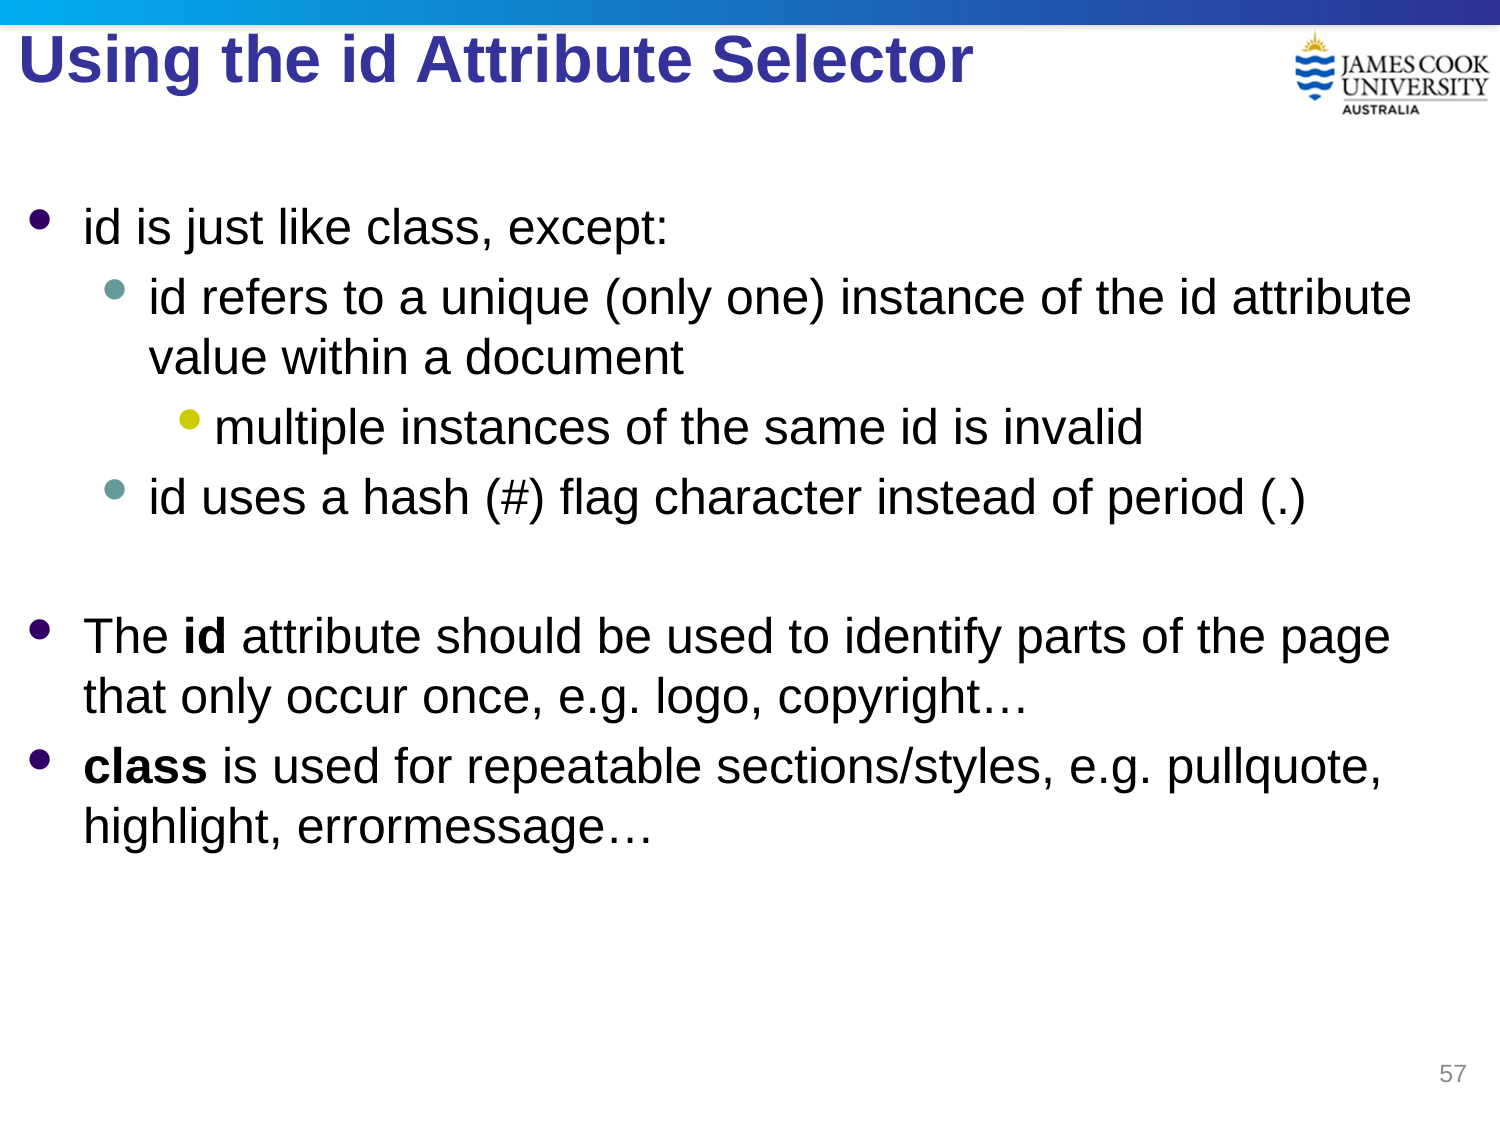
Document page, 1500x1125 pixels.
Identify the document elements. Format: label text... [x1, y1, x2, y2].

list id is just like class, except: id refers to a unique (only one) instance of the id attribute value within a document multiple instances of the same id is invalid id uses a hash (#) flag character instead of period (.) The id attribute should be used to identify parts of the page that only occur once, e.g. logo, copyright… class is used for repeatable sections/styles, e.g. pullquote, highlight, errormessage… [11, 186, 1477, 1029]
slide_number 57 [1074, 1042, 1483, 1103]
title Using the id Attribute Selector [3, 8, 1411, 89]
picture [1287, 25, 1500, 123]
